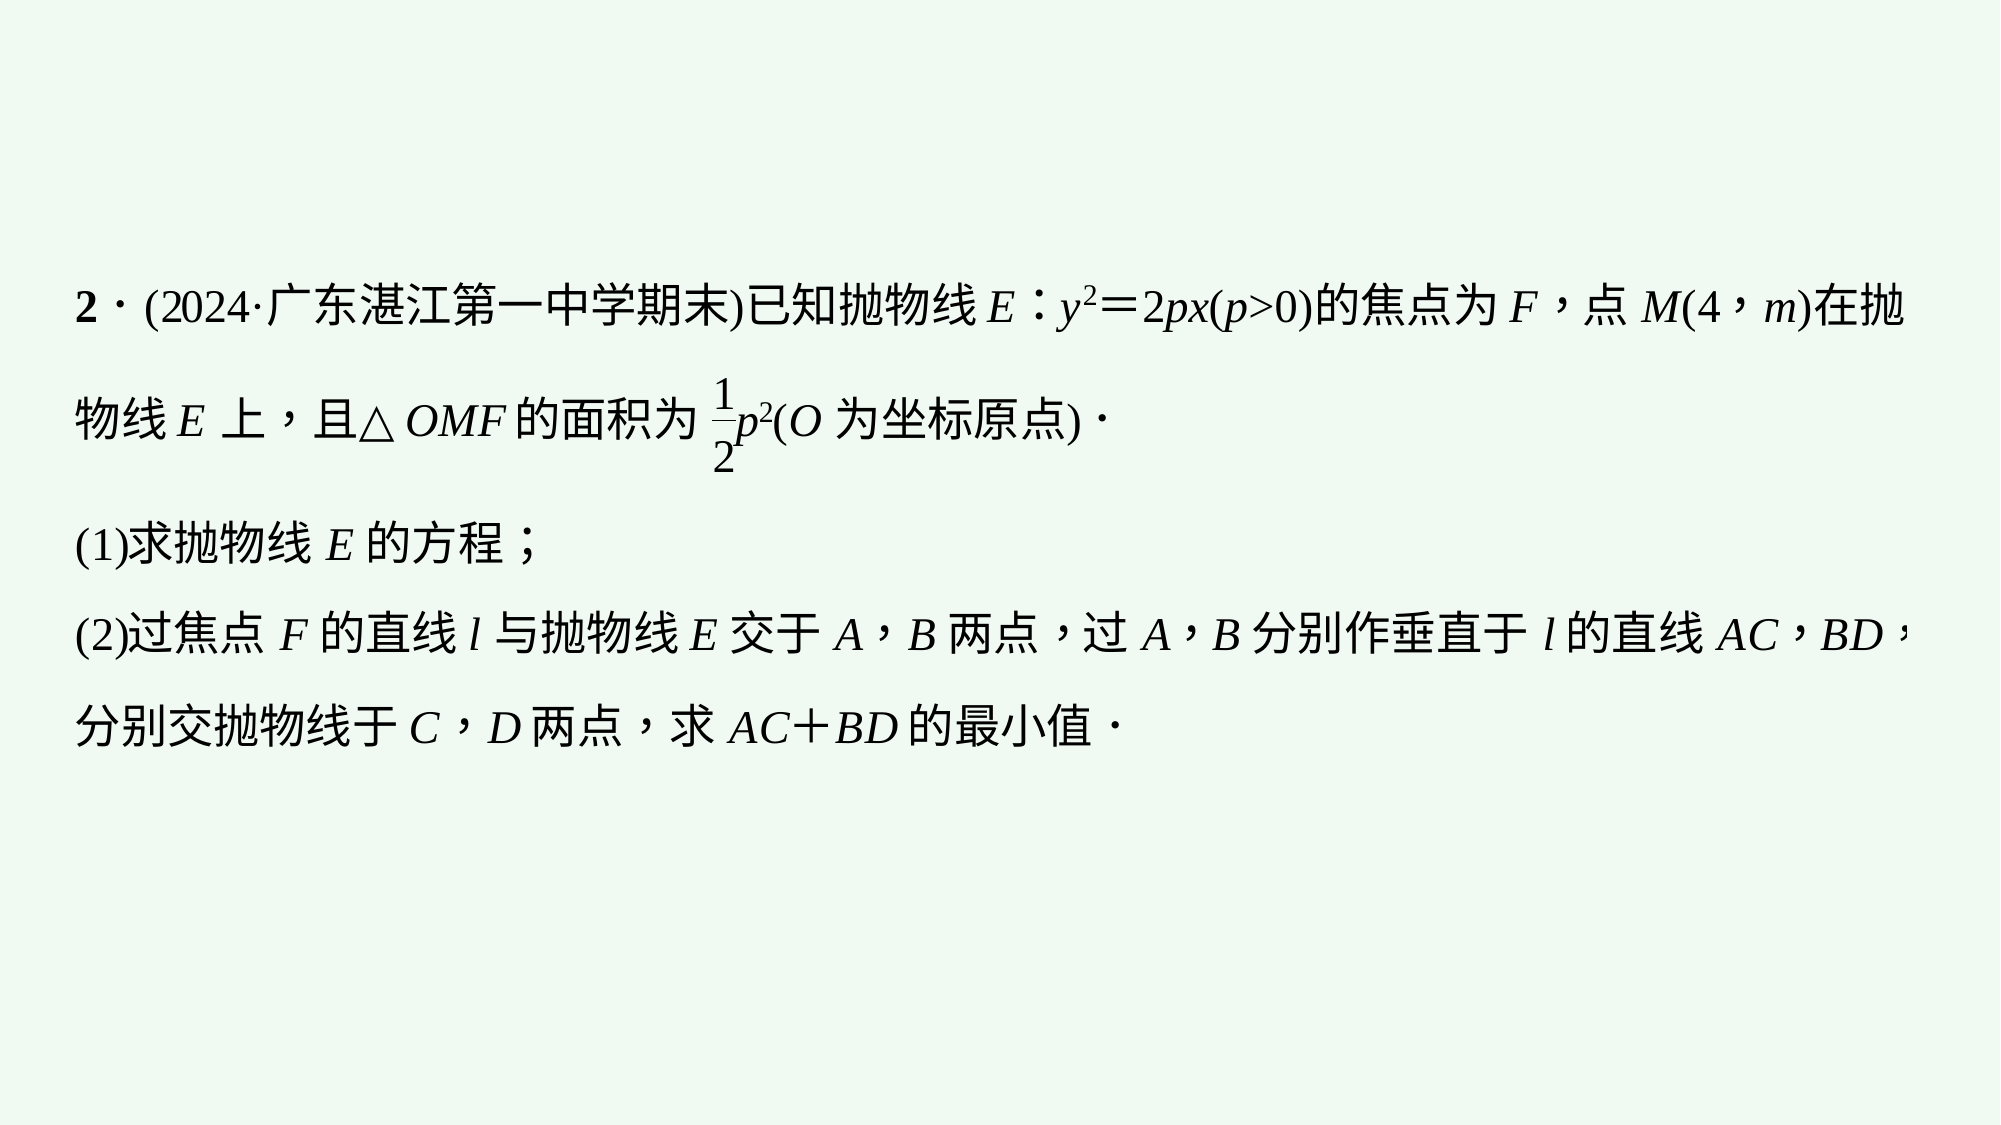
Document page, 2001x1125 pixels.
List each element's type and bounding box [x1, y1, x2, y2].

text_box [74, 275, 1907, 858]
